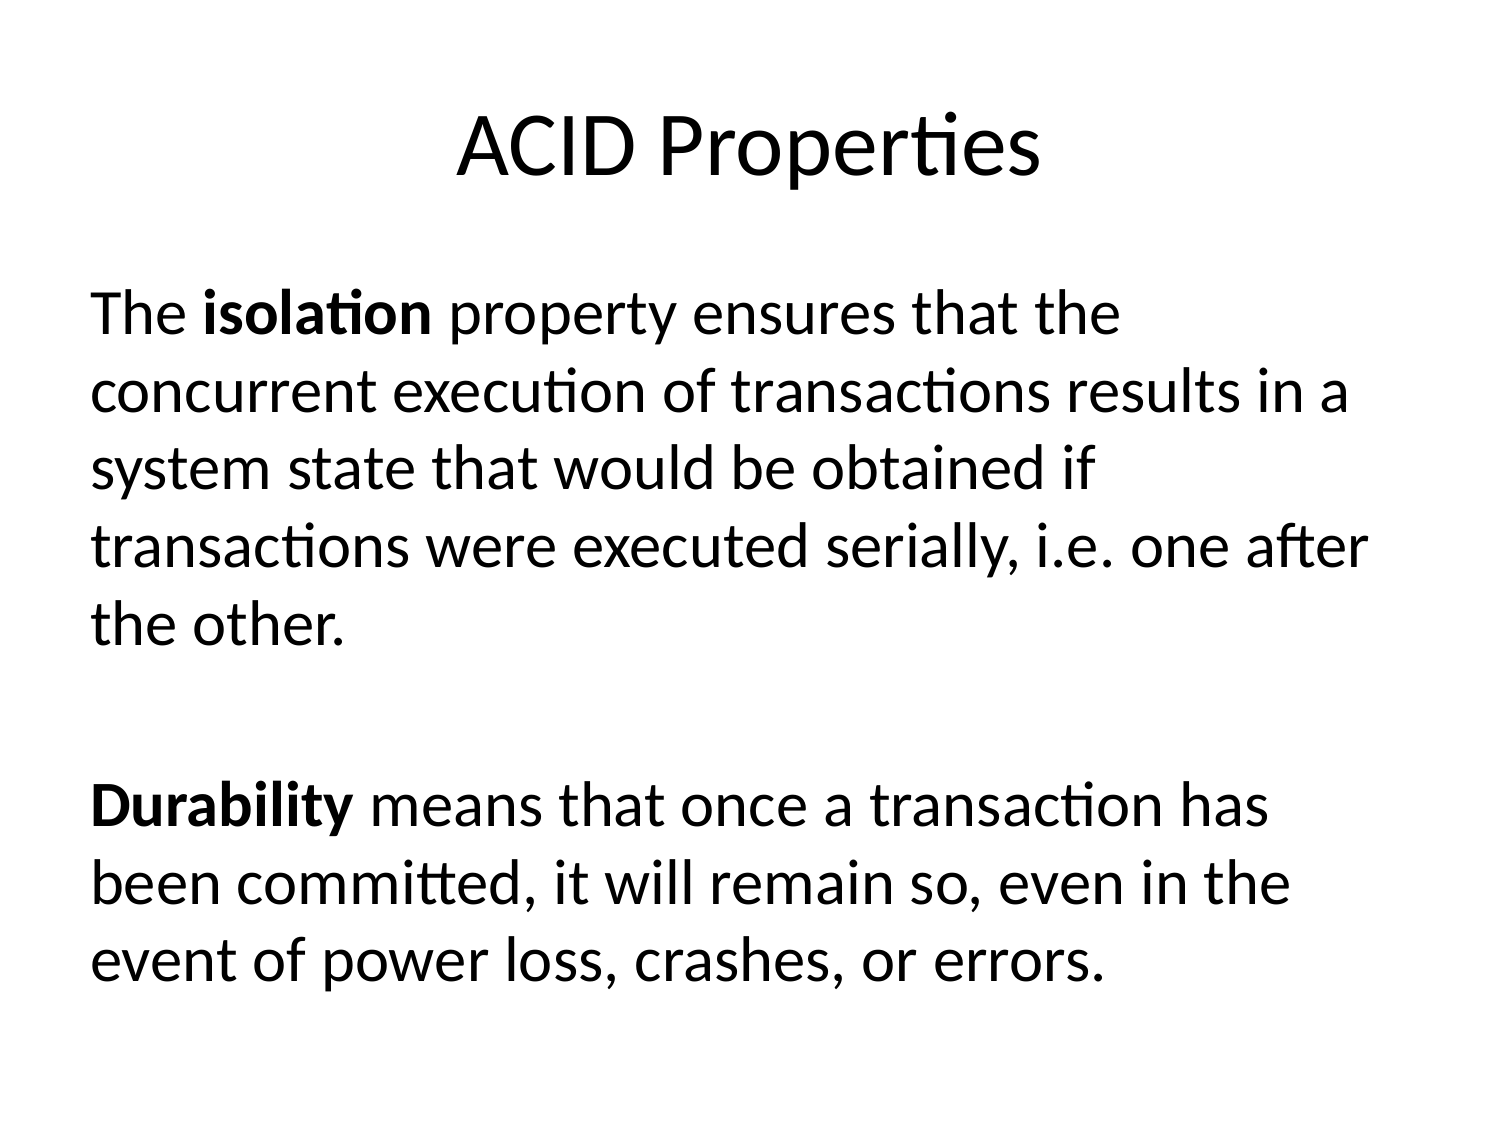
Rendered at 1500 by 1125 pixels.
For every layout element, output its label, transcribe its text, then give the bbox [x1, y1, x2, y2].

list The isolation property ensures that the concurrent execution of transactions results in a system state that would be obtained if transactions were executed serially, i.e. one after the other. Durability means that once a transaction has been committed, it will remain so, even in the event of power loss, crashes, or errors. [75, 262, 1425, 1005]
title ACID Properties [75, 45, 1425, 233]
